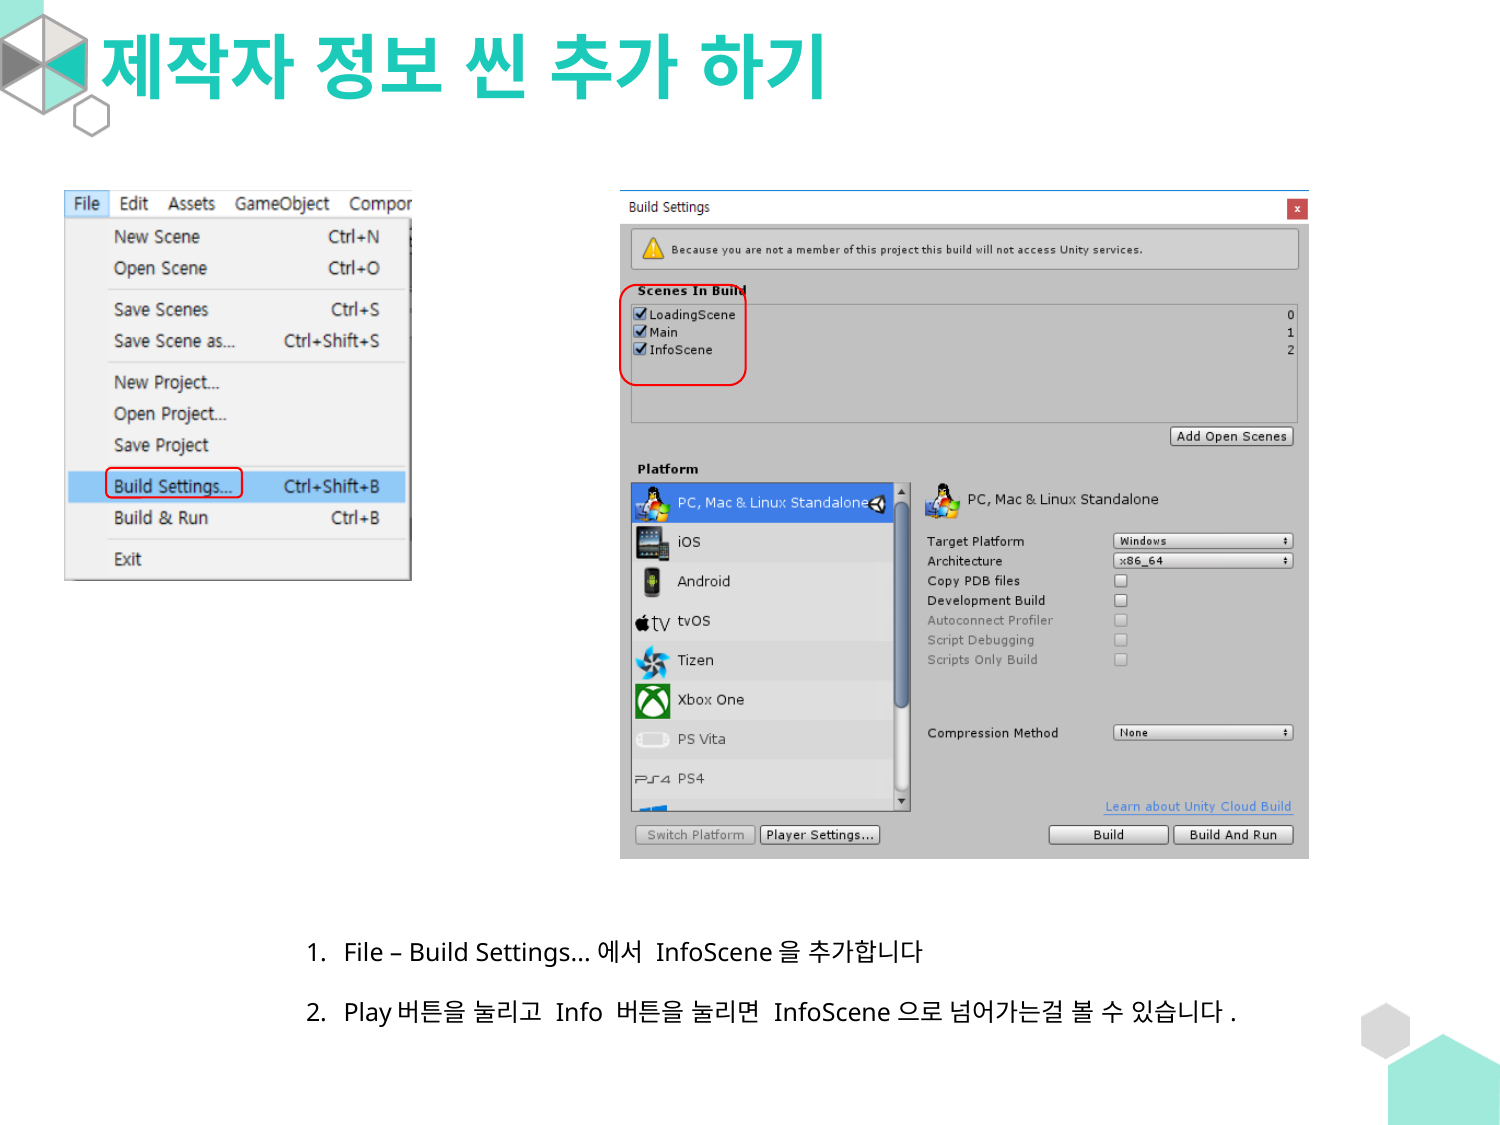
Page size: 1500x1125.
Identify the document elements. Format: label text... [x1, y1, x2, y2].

text_box 제작자 정보 씬 추가 하기 [85, 0, 1233, 132]
picture [0, 0, 1500, 1125]
text_box File – Build Settings...에서 InfoScene을 추가합니다 Play버튼을 눌리고 Info 버튼을 눌리면 InfoScene으로 넘어가는걸 볼 수 있습니다. [291, 928, 1252, 1034]
